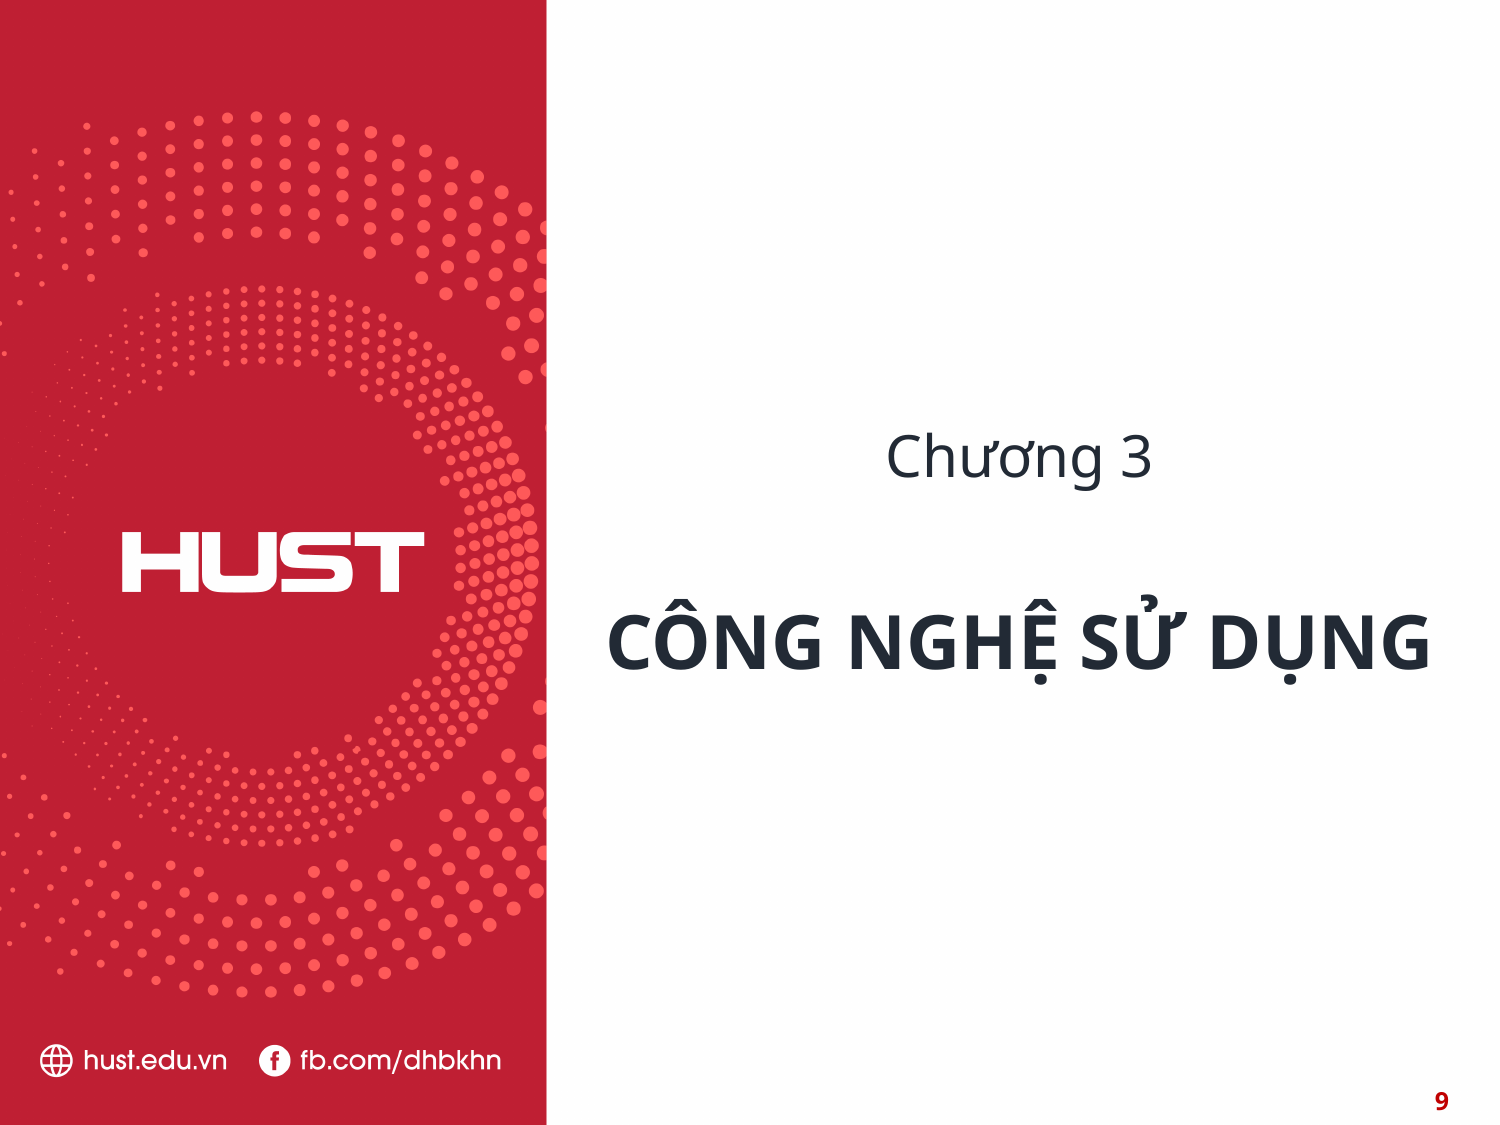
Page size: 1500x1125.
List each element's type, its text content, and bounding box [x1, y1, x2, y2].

list Chương 3 CÔNG NGHỆ SỬ DỤNG [578, 38, 1462, 1073]
picture [0, 0, 1500, 1125]
slide_number 9 [1126, 1078, 1464, 1125]
